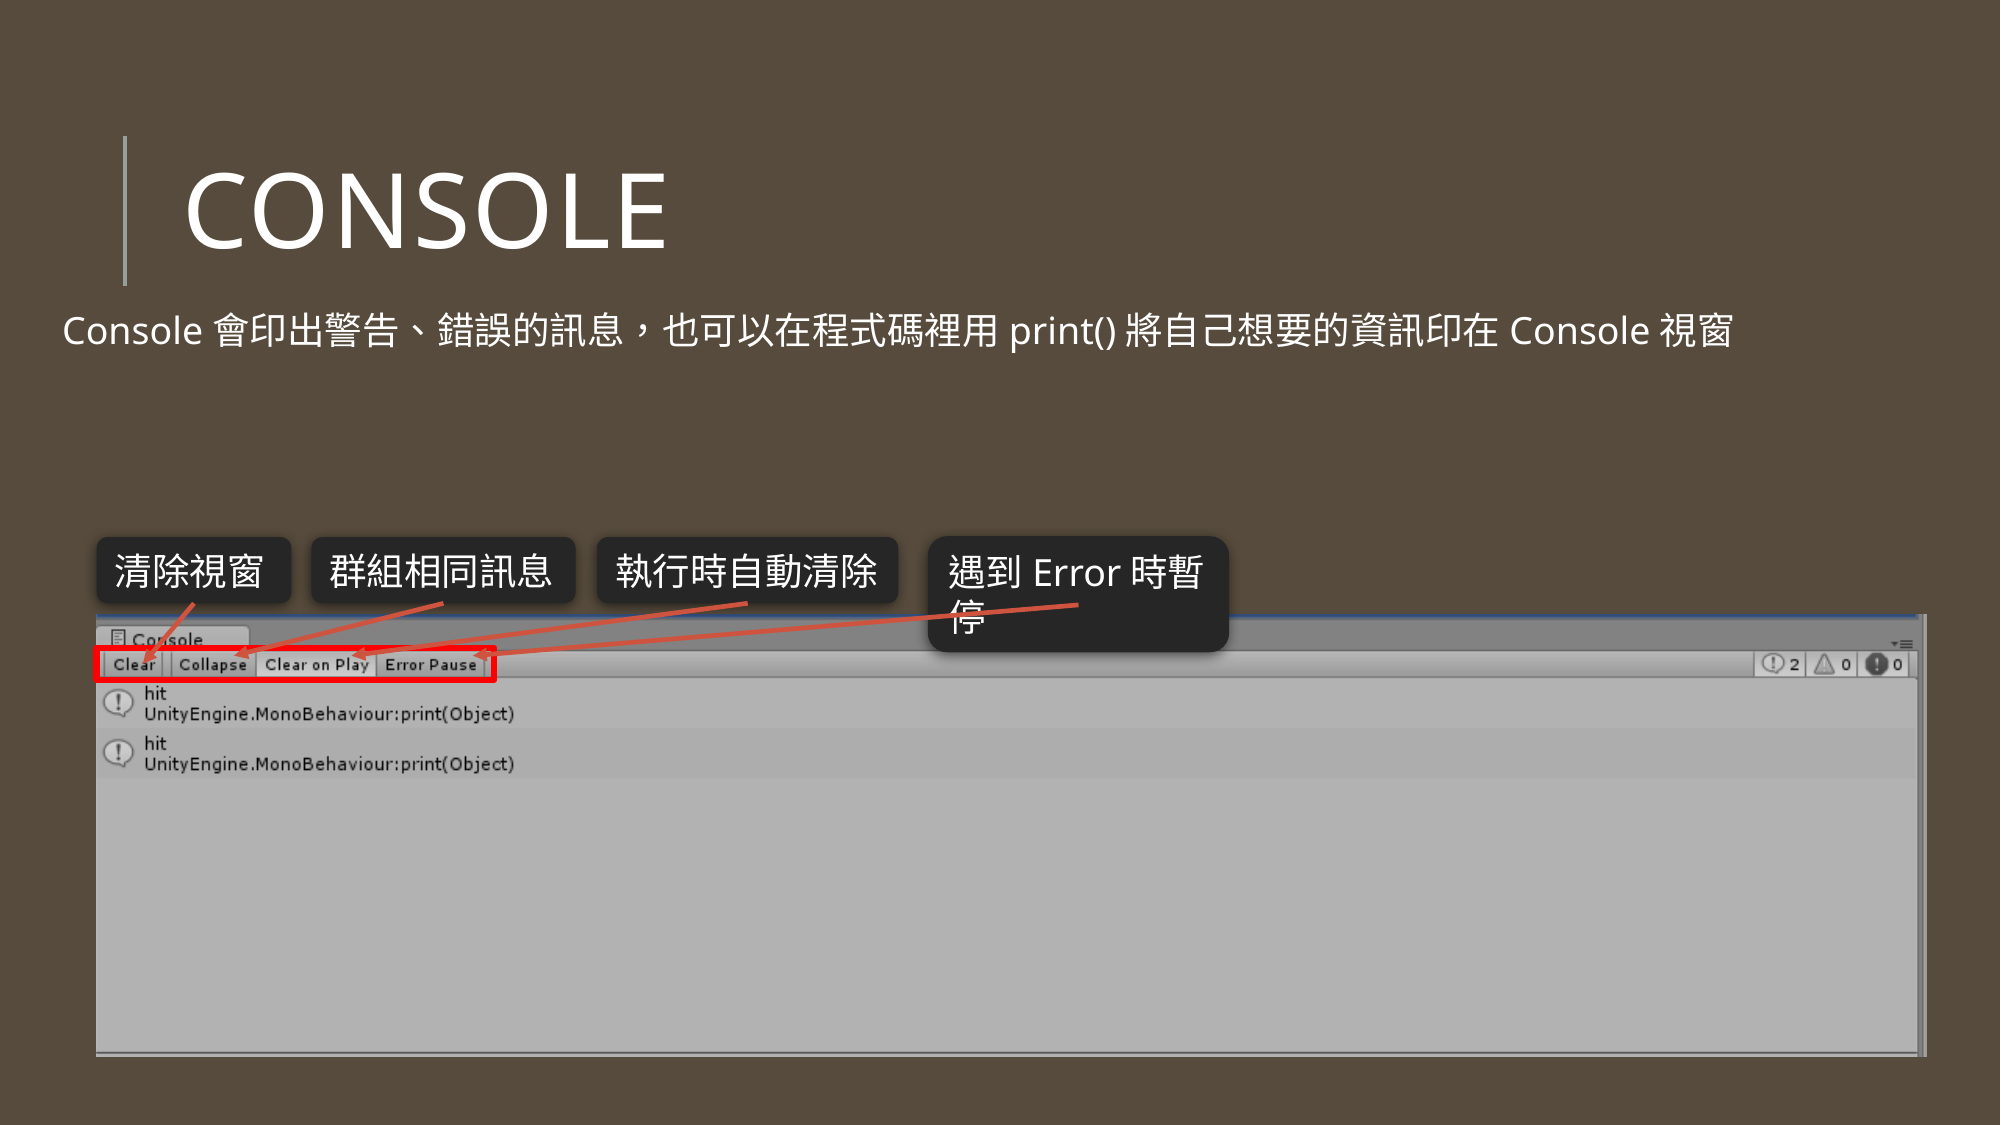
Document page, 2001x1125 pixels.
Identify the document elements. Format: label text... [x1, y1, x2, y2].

picture [96, 613, 1927, 1057]
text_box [233, 536, 576, 656]
text_box Console會印出警告、錯誤的訊息，也可以在程式碼裡用print()將自己想要的資訊印在Console視窗 [47, 299, 1750, 360]
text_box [96, 536, 292, 665]
title Console [168, 96, 1763, 342]
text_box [580, 535, 1230, 656]
